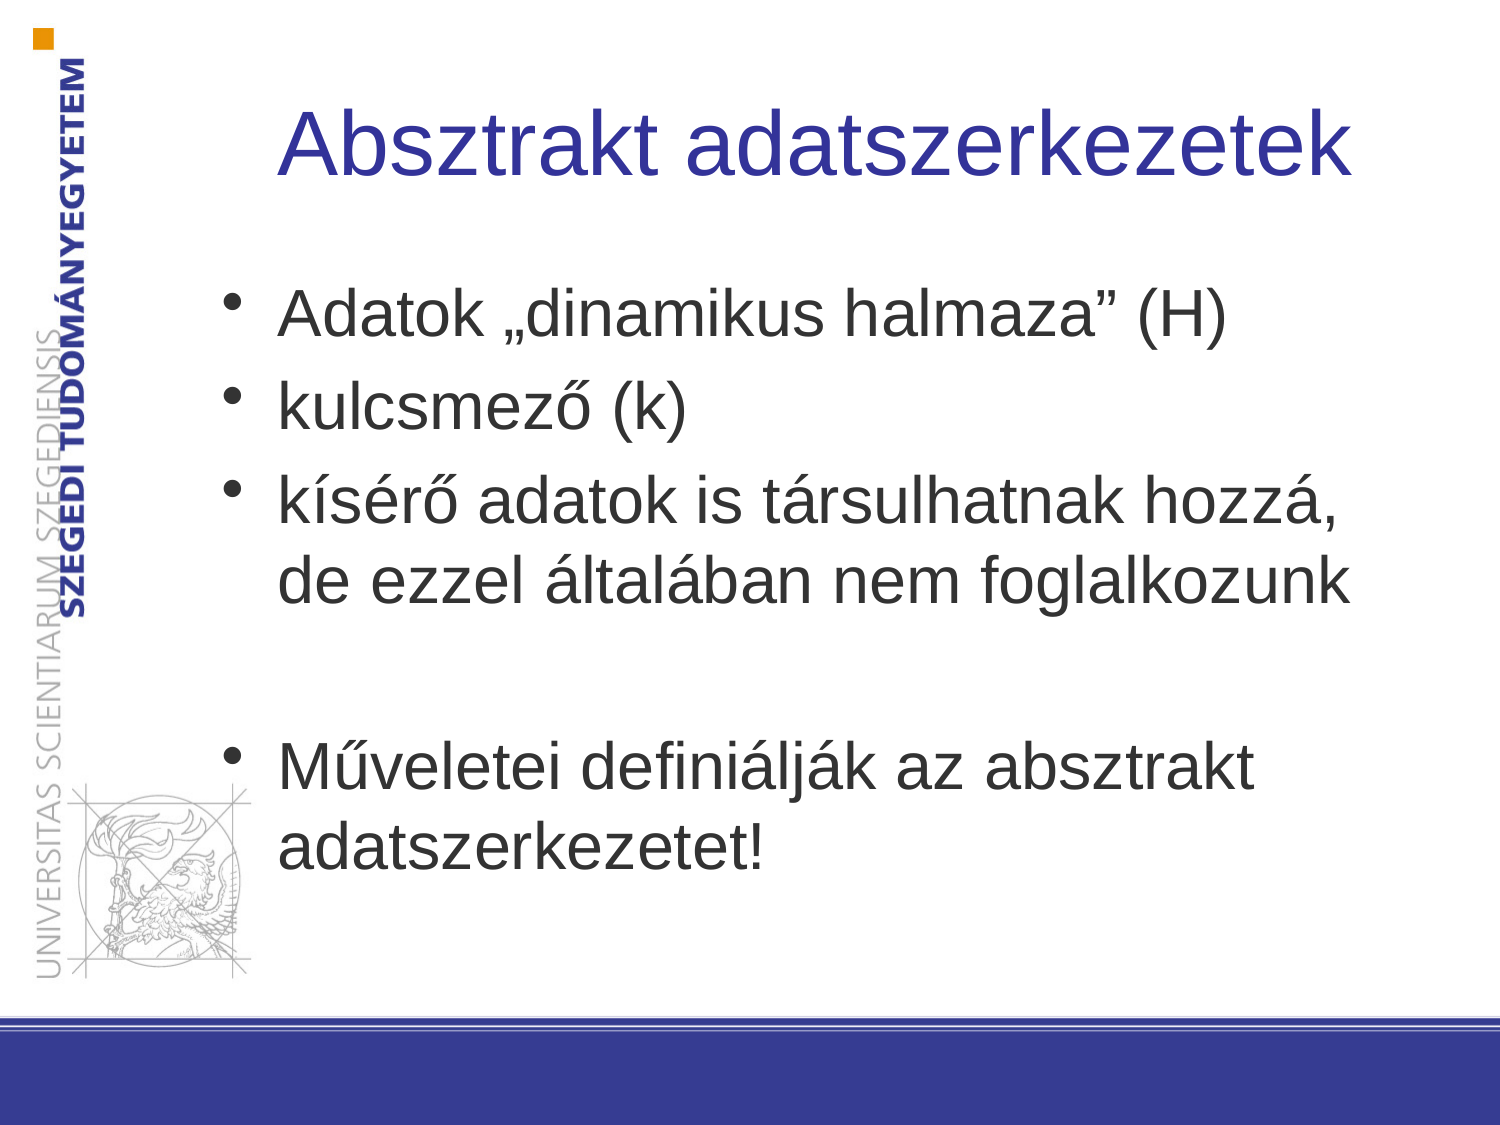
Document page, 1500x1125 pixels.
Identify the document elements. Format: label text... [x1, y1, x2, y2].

title Absztrakt adatszerkezetek [206, 45, 1425, 233]
list Adatok „dinamikus halmaza” (H) kulcsmező (k) kísérő adatok is társulhatnak hozzá, de ezzel általában nem foglalkozunk Műveletei definiálják az absztrakt adatszerkezetet! [206, 262, 1425, 977]
picture [0, 0, 1500, 1125]
